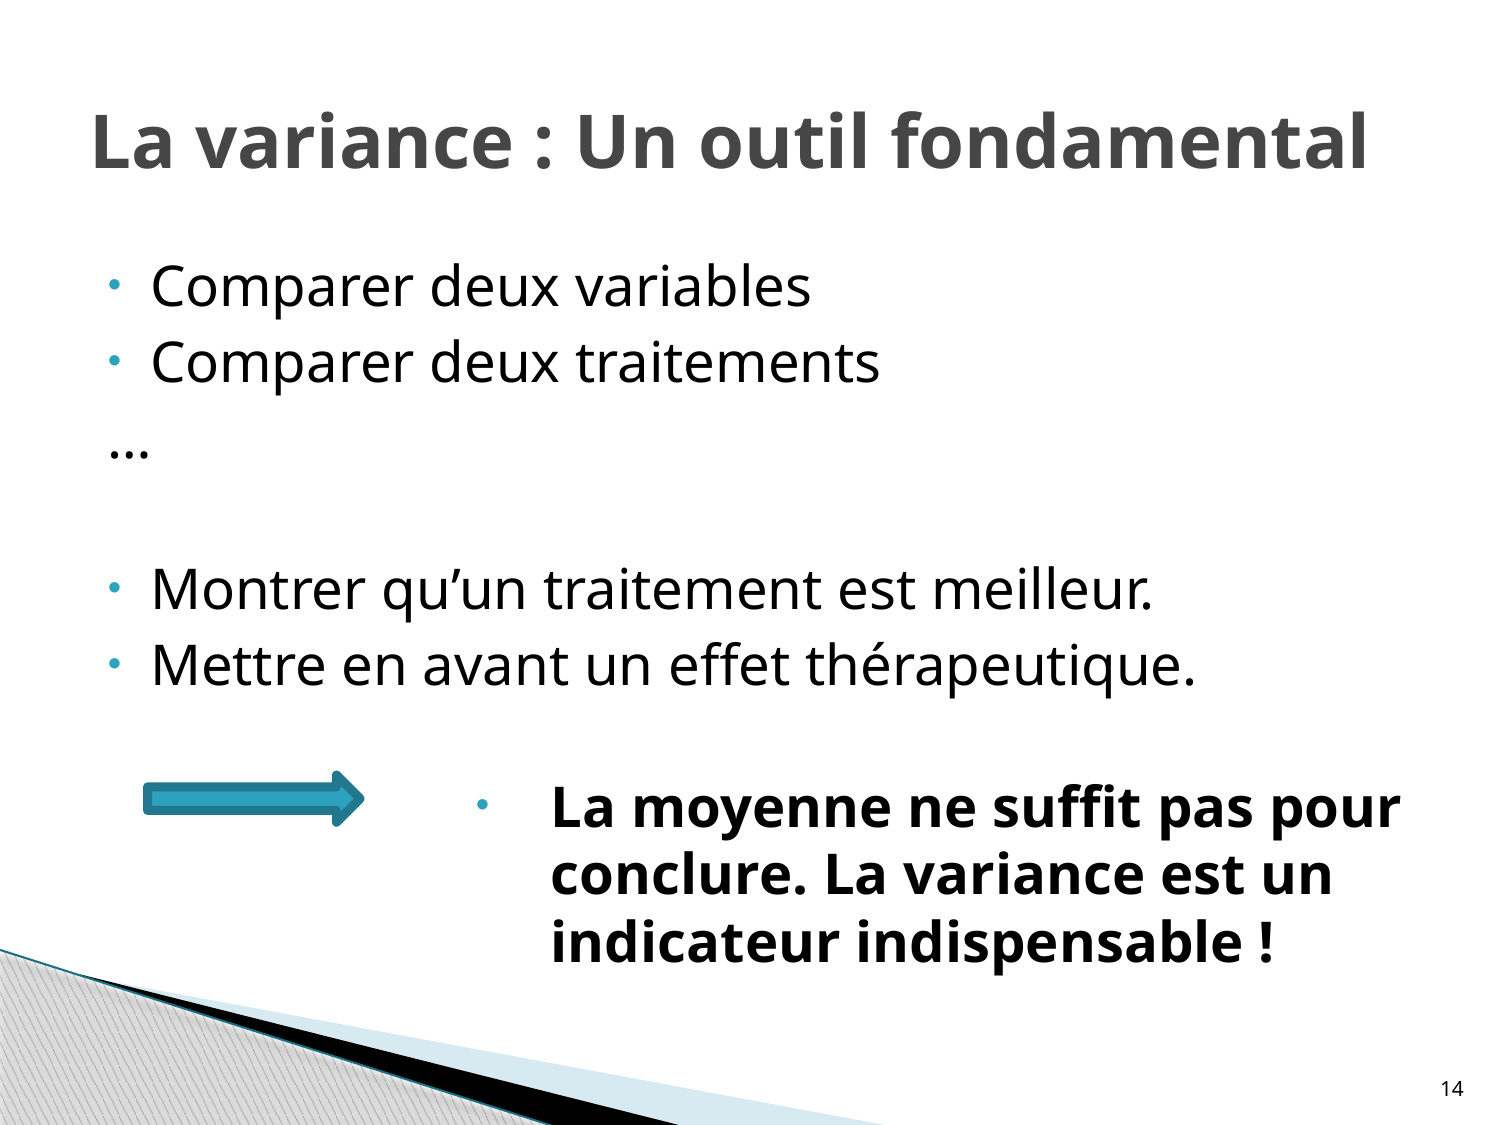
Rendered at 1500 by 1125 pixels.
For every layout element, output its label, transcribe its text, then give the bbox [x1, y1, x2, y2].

list Comparer deux variables Comparer deux traitements … Montrer qu’un traitement est meilleur. Mettre en avant un effet thérapeutique. [75, 243, 1425, 986]
text_box [143, 770, 365, 827]
text_box La moyenne ne suffit pas pour conclure. La variance est un indicateur indispensable ! [442, 763, 1424, 1047]
slide_number 14 [1418, 1051, 1479, 1112]
title La variance : Un outil fondamental [75, 45, 1425, 233]
